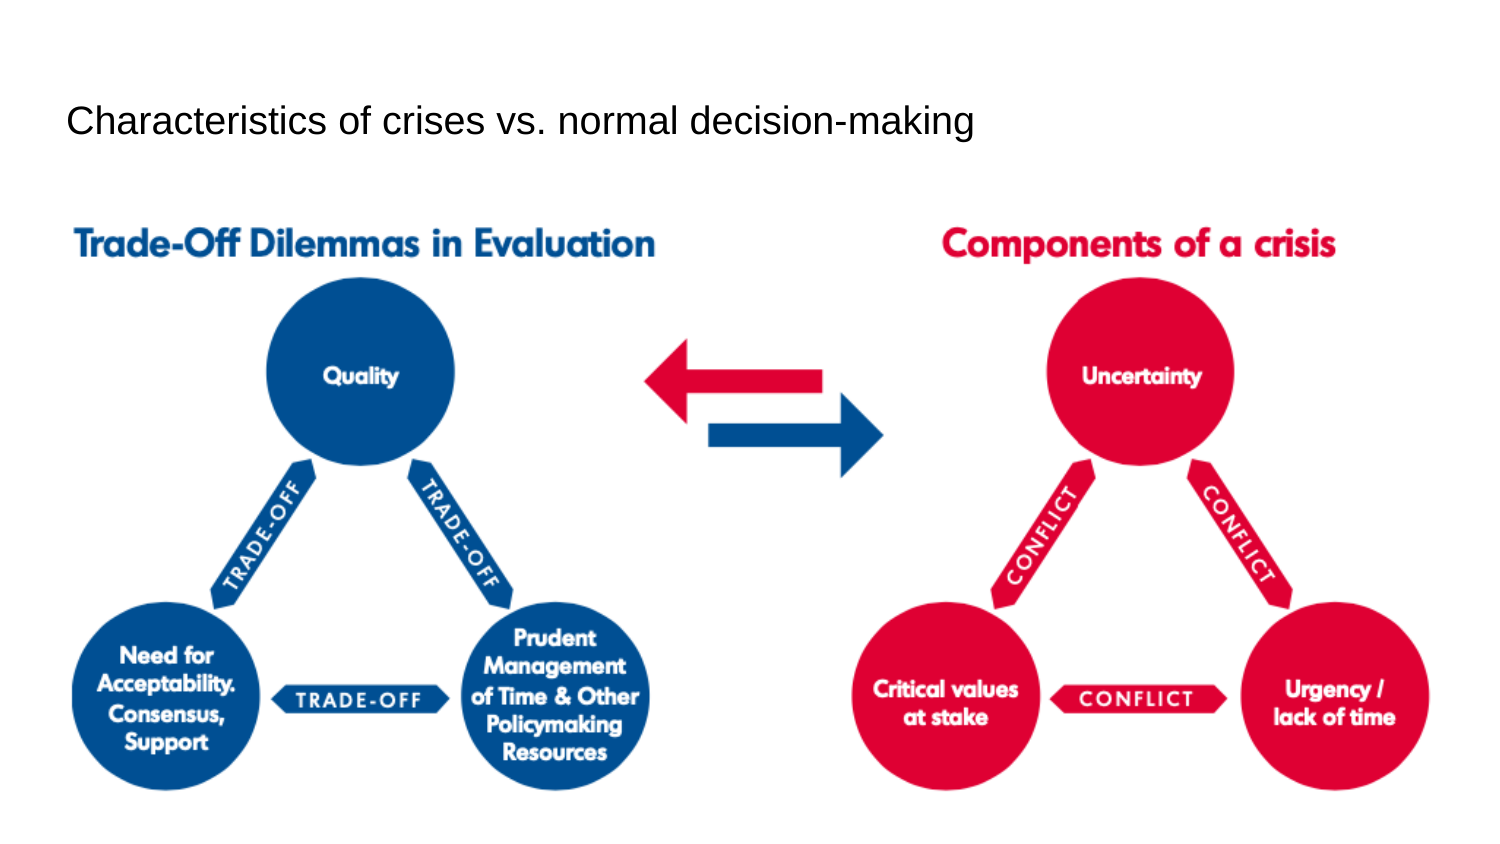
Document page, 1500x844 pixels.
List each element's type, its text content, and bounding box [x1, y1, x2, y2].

picture [24, 191, 1471, 819]
title Characteristics of crises vs. normal decision-making [51, 72, 1449, 167]
